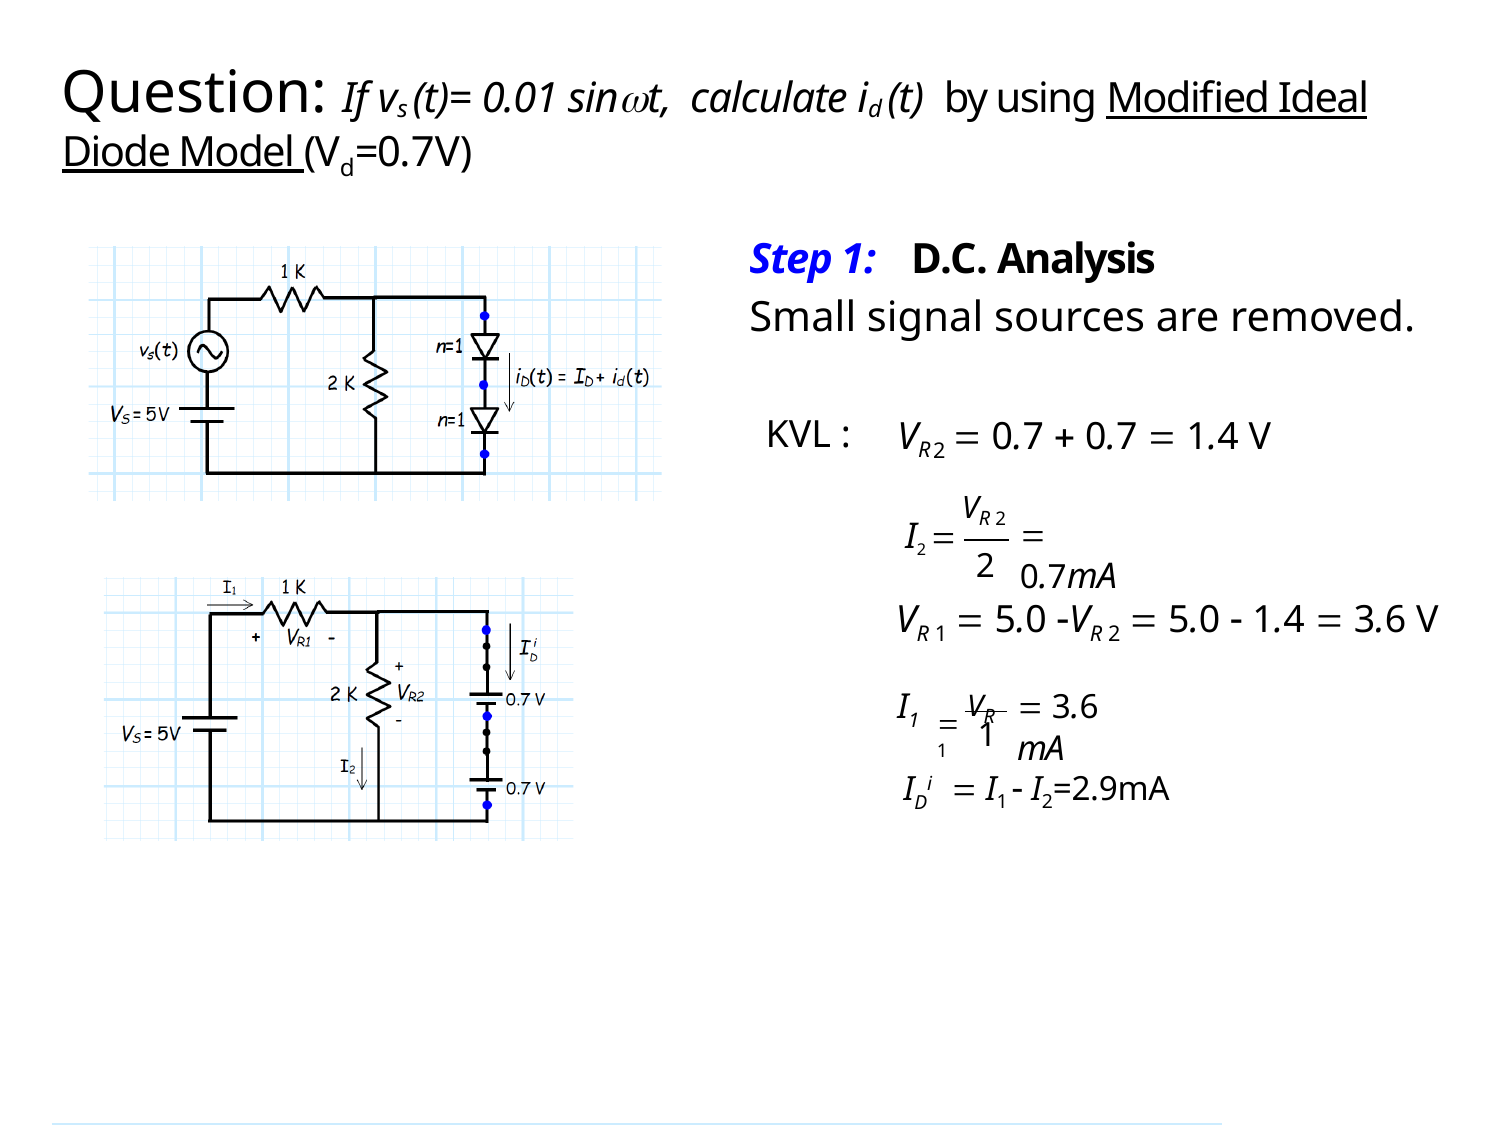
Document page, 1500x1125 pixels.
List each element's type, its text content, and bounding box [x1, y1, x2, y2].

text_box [895, 671, 1152, 756]
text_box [830, 494, 1150, 587]
text_box VR 2  0.7  0.7  1.4 V [895, 411, 1394, 463]
text_box Step 1: D.C. Analysis Small signal sources are removed. [732, 224, 1446, 348]
picture [103, 576, 574, 841]
text_box Question: If vs (t)= 0.01 sint, calculate id (t) by using Modified Ideal Diode Model (Vd=0.7V) [47, 47, 1398, 213]
text_box VR 1  5.0 VR 2  5.0  1.4  3.6 V [893, 594, 1500, 646]
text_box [901, 767, 1223, 849]
text_box KVL : [763, 410, 918, 456]
picture [88, 245, 662, 502]
